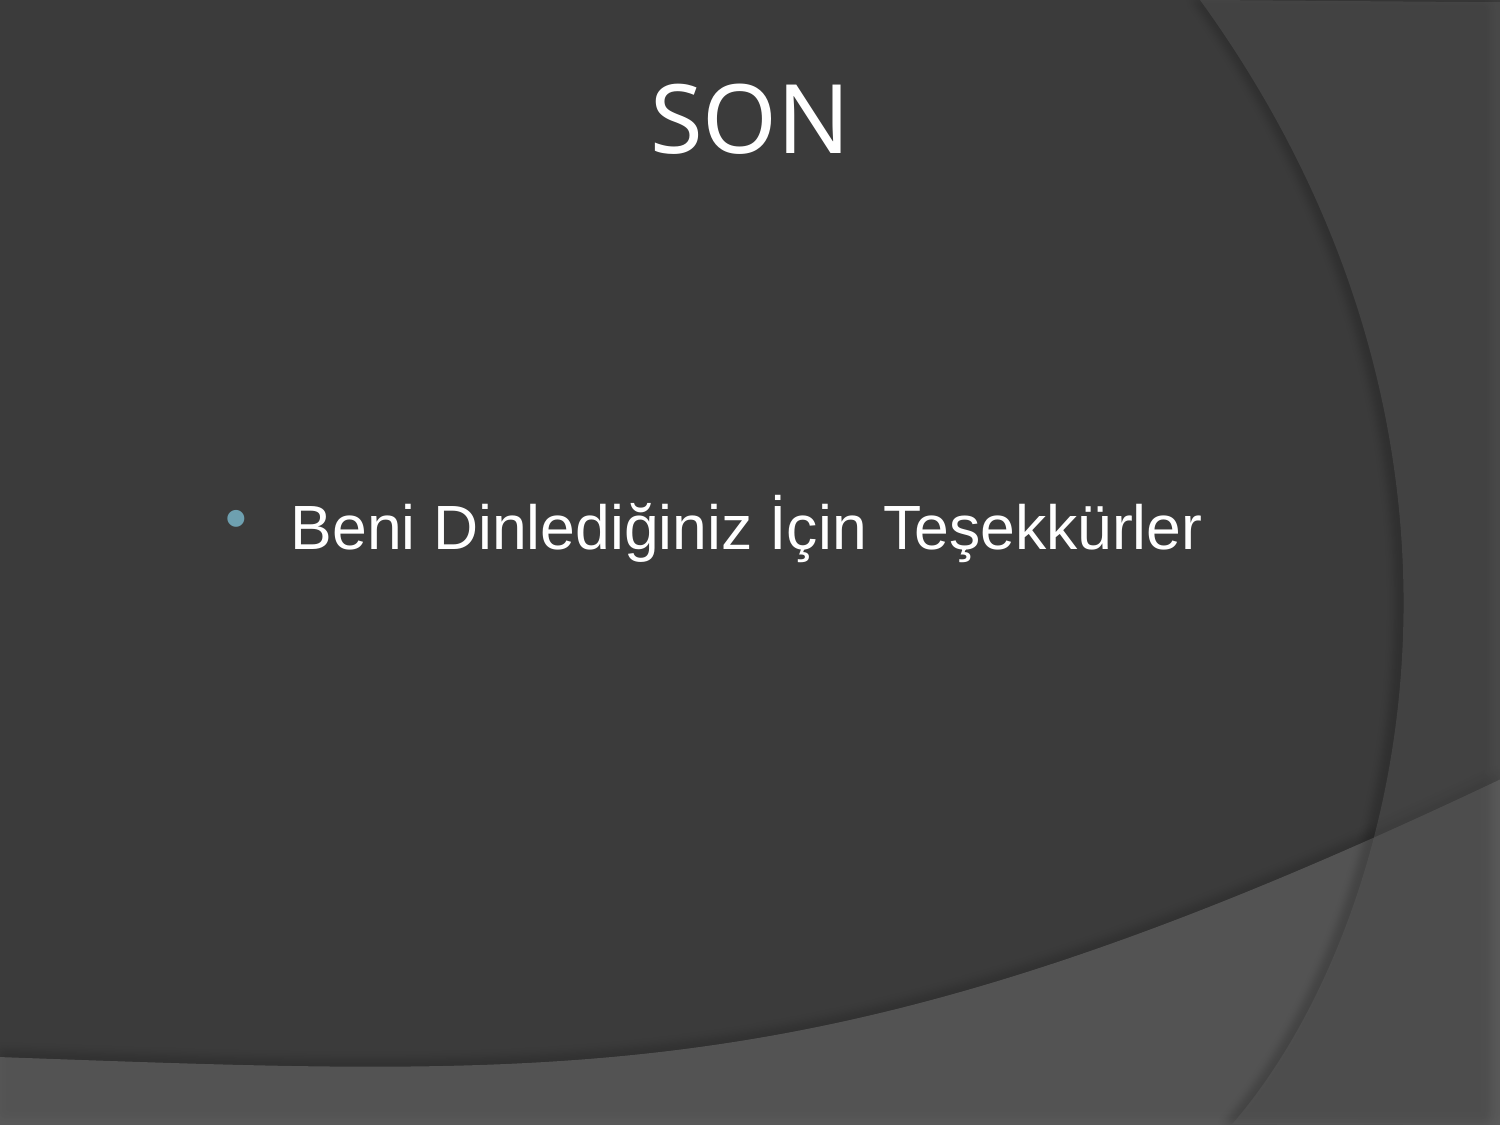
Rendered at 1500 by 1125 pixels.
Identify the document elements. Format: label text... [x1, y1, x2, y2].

title SON [0, 0, 1500, 231]
list Beni Dinlediğiniz İçin Teşekkürler [100, 479, 1326, 804]
